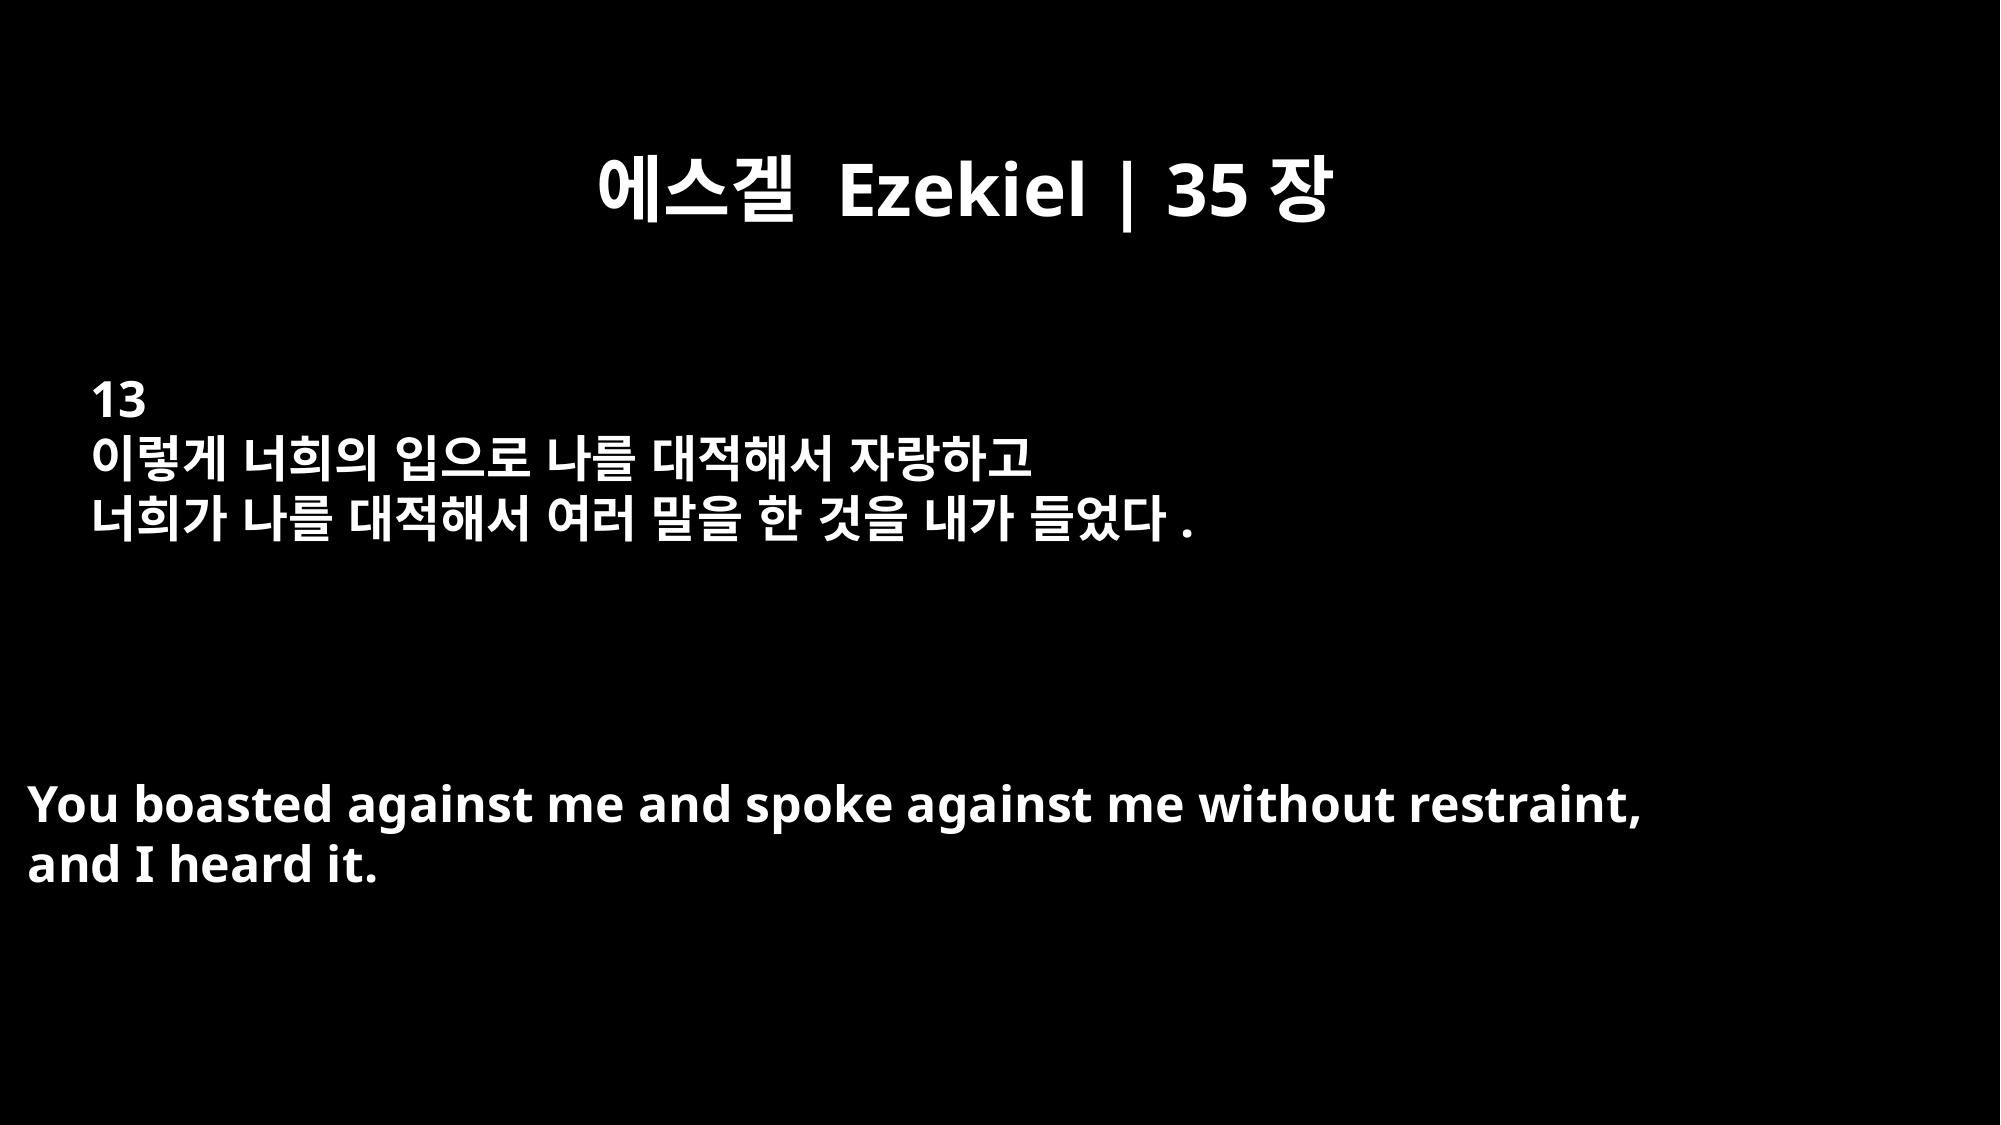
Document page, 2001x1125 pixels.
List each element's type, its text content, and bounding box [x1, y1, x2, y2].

text_box You boasted against me and spoke against me without restraint, and I heard it. [13, 764, 1671, 900]
text_box 에스겔 Ezekiel | 35장 [581, 136, 1351, 239]
text_box 13 이렇게 너희의 입으로 나를 대적해서 자랑하고 너희가 나를 대적해서 여러 말을 한 것을 내가 들었다. [75, 359, 1210, 555]
